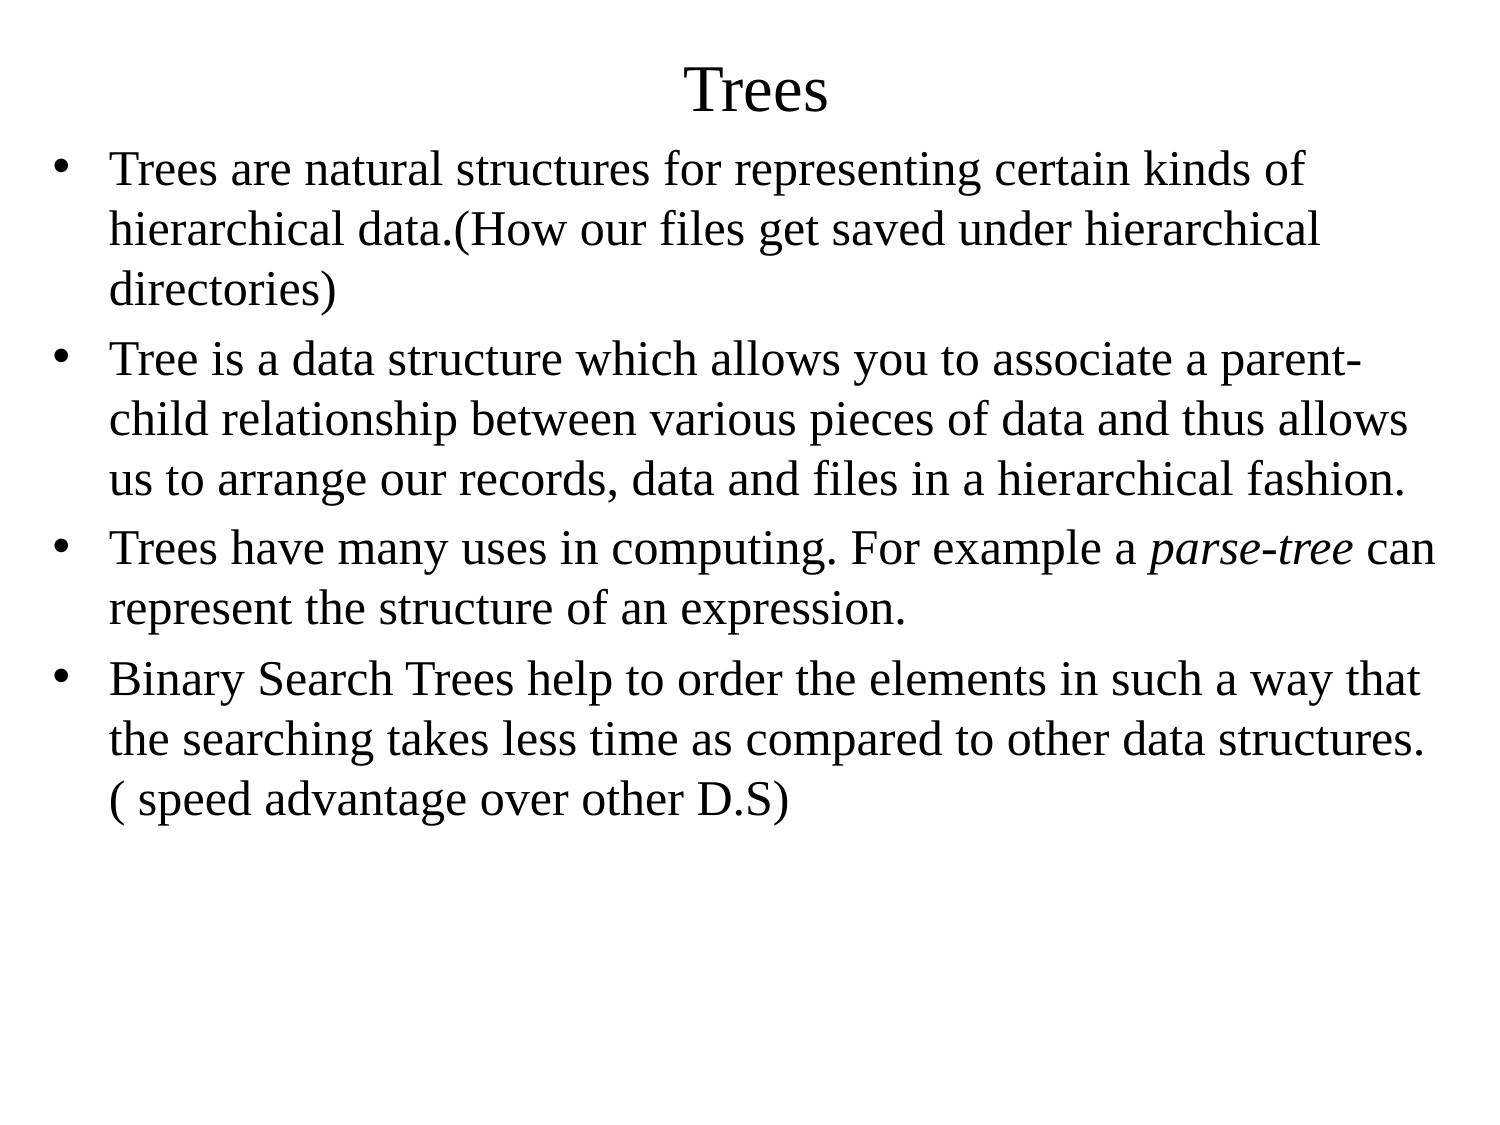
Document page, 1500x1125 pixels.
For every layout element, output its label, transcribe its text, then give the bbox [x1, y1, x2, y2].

list Trees Trees are natural structures for representing certain kinds of hierarchical data.(How our files get saved under hierarchical directories) Tree is a data structure which allows you to associate a parent-child relationship between various pieces of data and thus allows us to arrange our records, data and files in a hierarchical fashion. Trees have many uses in computing. For example a parse-tree can represent the structure of an expression. Binary Search Trees help to order the elements in such a way that the searching takes less time as compared to other data structures.( speed advantage over other D.S) [37, 37, 1475, 1088]
